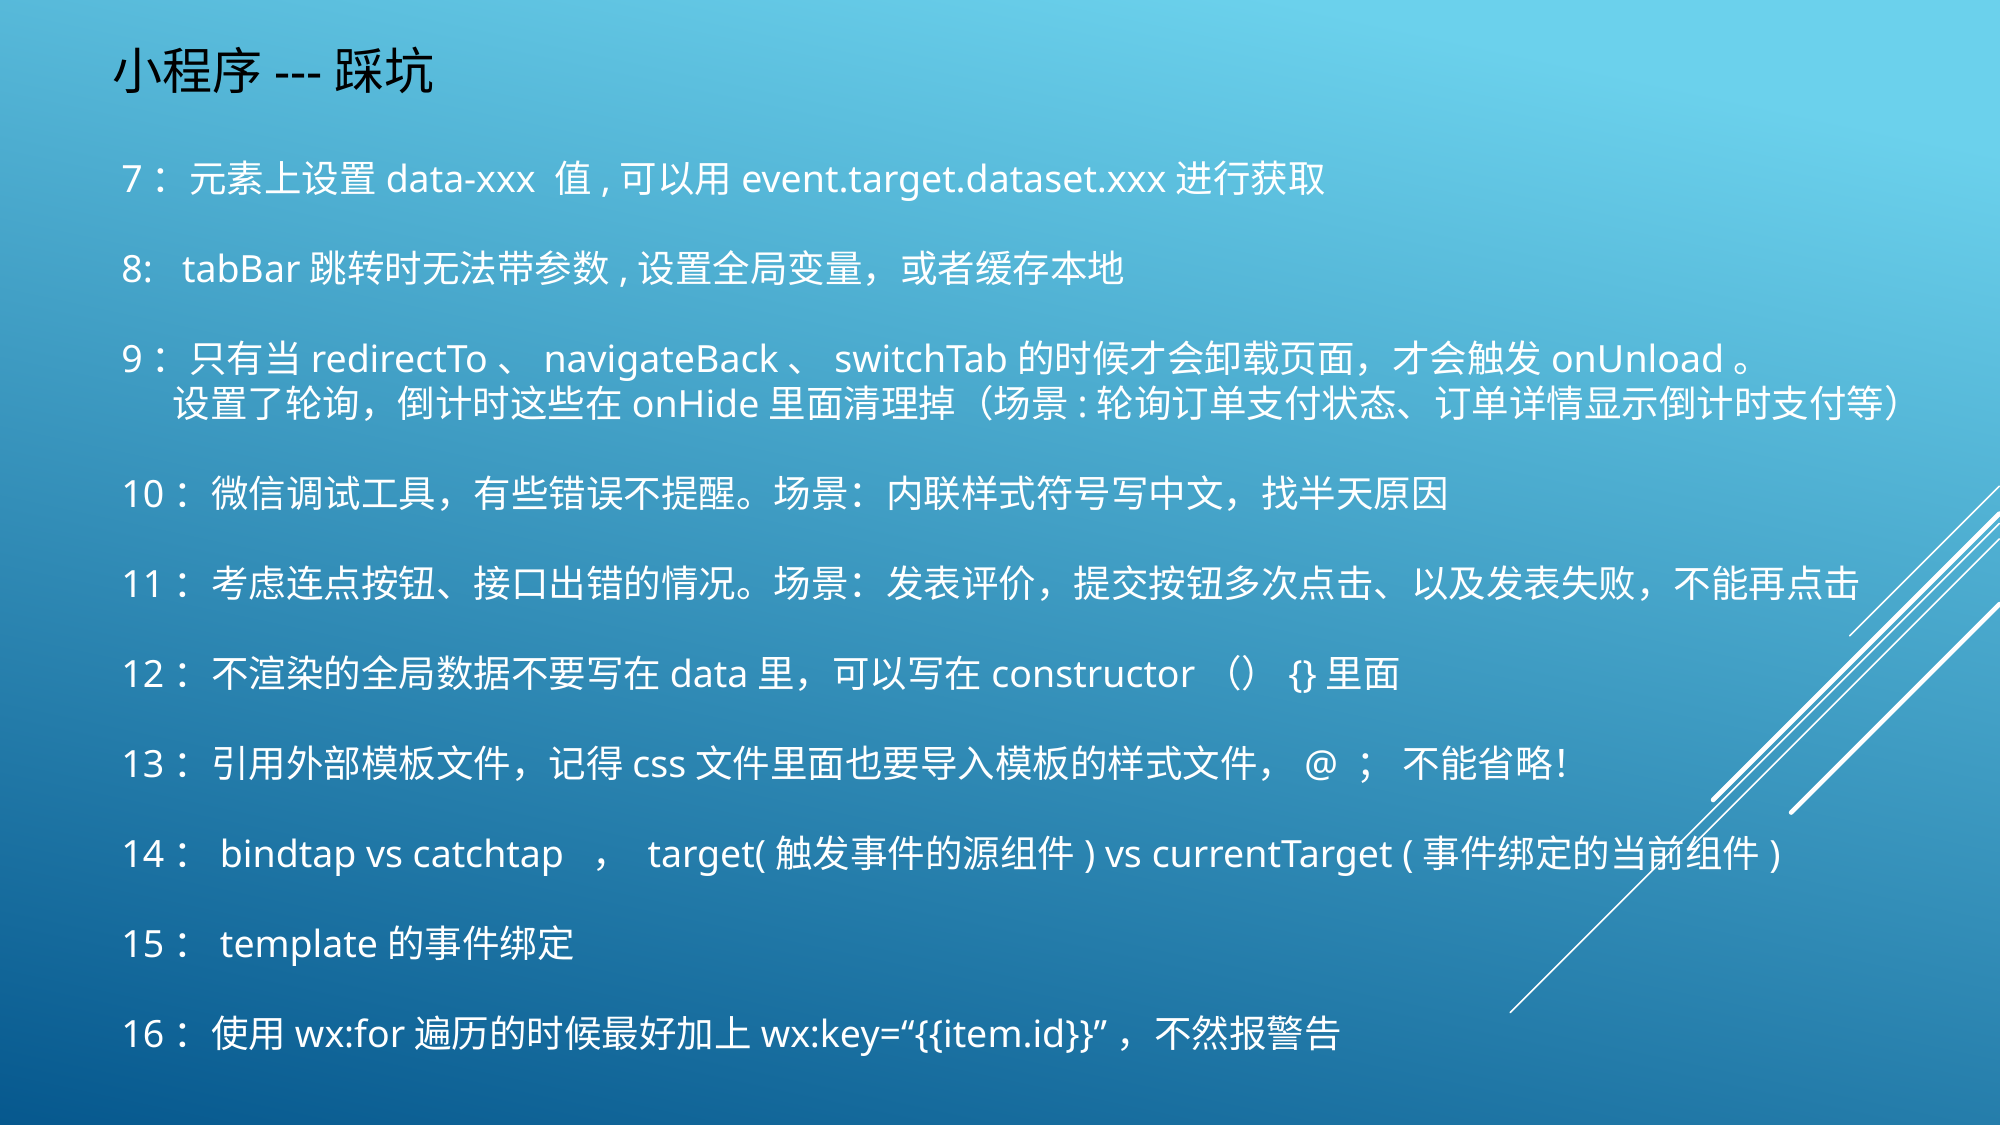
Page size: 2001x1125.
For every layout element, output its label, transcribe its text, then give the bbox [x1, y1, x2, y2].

text_box 7：元素上设置data-xxx 值,可以用event.target.dataset.xxx进行获取 8: tabBar跳转时无法带参数,设置全局变量，或者缓存本地 9：只有当redirectTo、navigateBack、switchTab的时候才会卸载页面，才会触发onUnload。 设置了轮询，倒计时这些在onHide里面清理掉（场景:轮询订单支付状态、订单详情显示倒计时支付等） 10：微信调试工具，有些错误不提醒。场景：内联样式符号写中文，找半天原因 11：考虑连点按钮、接口出错的情况。场景：发表评价，提交按钮多次点击、以及发表失败，不能再点击 12：不渲染的全局数据不要写在data里，可以写在constructor（）{}里面 13：引用外部模板文件，记得css文件里面也要导入模板的样式文件，@ ； 不能省略！ 14：bindtap vs catchtap ， target(触发事件的源组件) vs currentTarget (事件绑定的当前组件) 15：template的事件绑定 16：使用wx:for遍历的时候最好加上wx:key=“{{item.id}}”，不然报警告 [106, 147, 1949, 1108]
text_box 小程序---踩坑 [97, 32, 450, 108]
